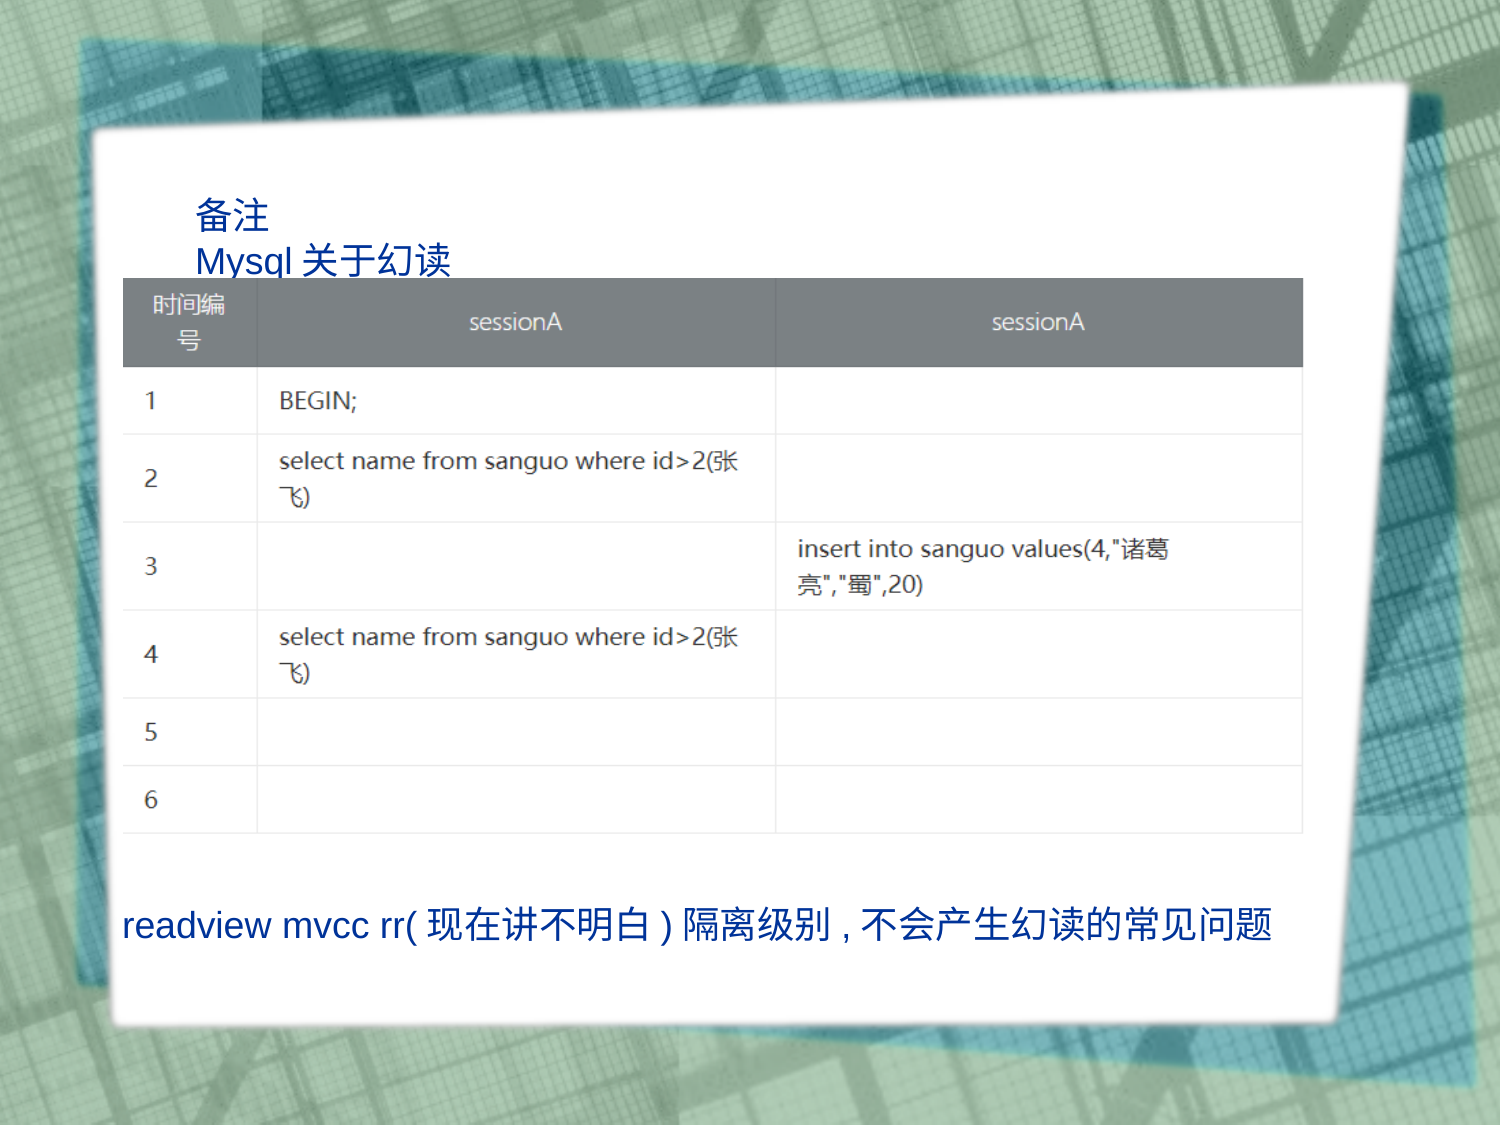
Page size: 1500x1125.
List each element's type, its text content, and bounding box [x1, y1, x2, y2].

picture [0, 0, 1500, 1125]
text_box 备注 Mysql关于幻读 [180, 184, 467, 277]
text_box readview mvcc rr(现在讲不明白)隔离级别,不会产生幻读的常见问题 [107, 893, 1288, 953]
